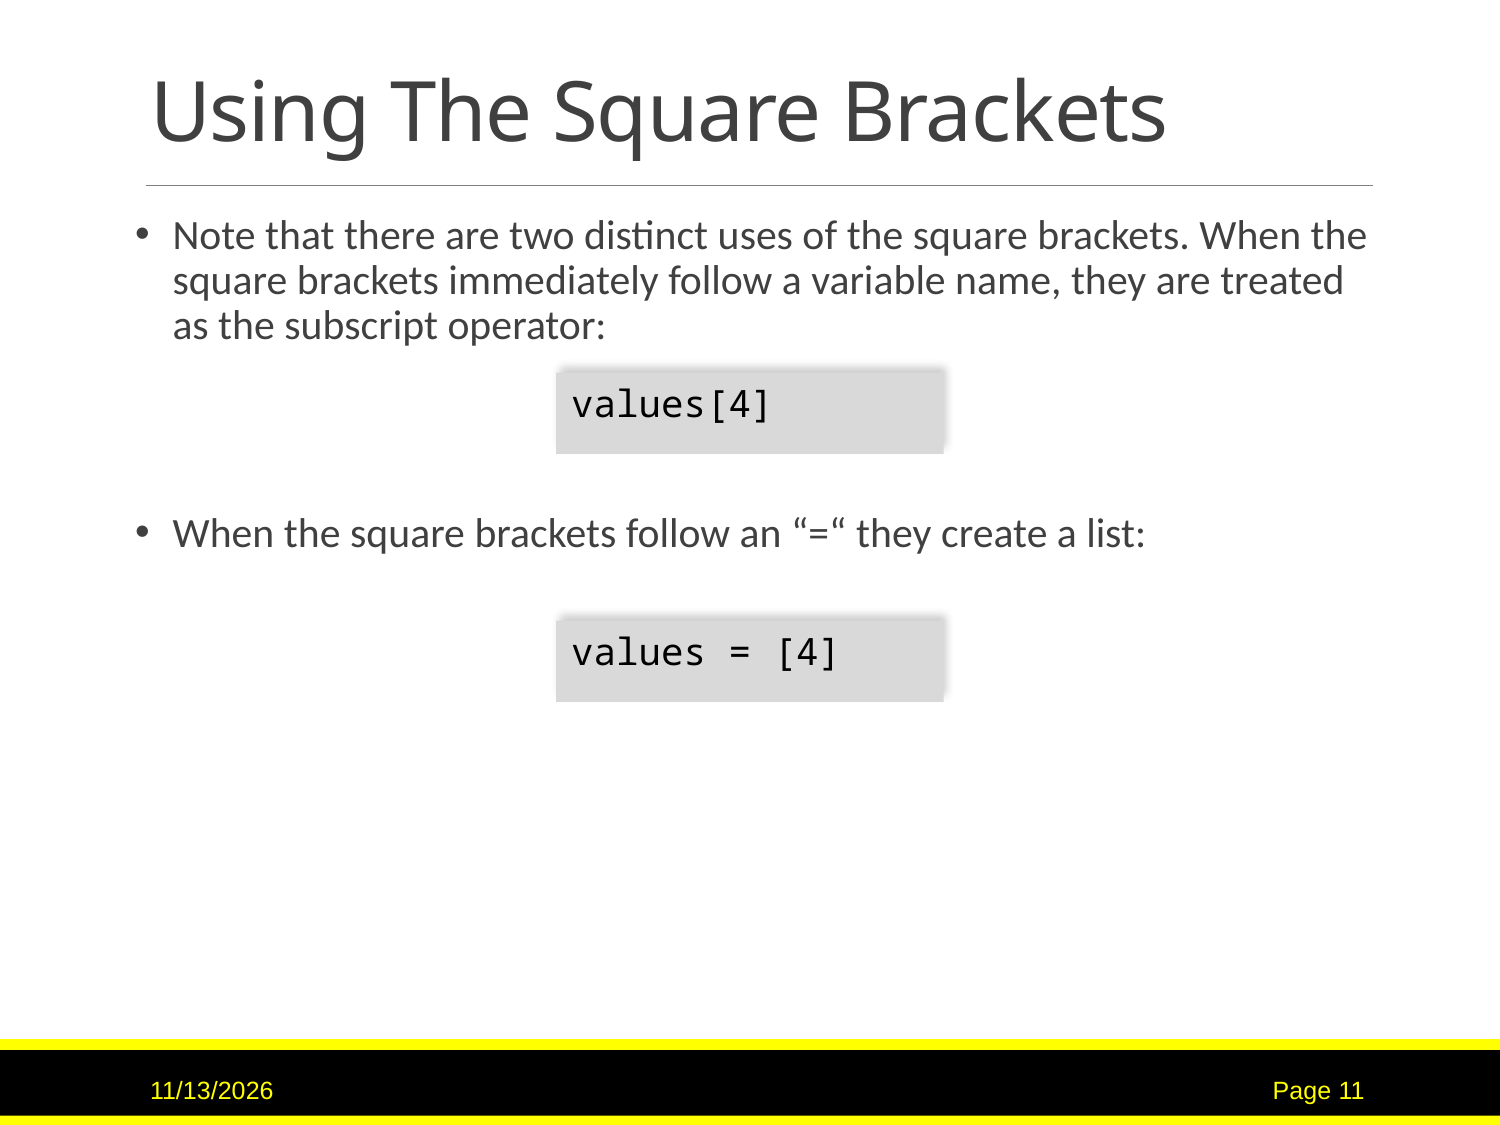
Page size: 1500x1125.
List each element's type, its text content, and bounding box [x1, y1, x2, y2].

slide_number Page 11 [1218, 1059, 1380, 1120]
list Note that there are two distinct uses of the square brackets. When the square brackets immediately follow a variable name, they are treated as the subscript operator: [135, 205, 1373, 373]
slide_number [135, 1059, 440, 1120]
text_box values[4] [556, 372, 944, 454]
title Using The Square Brackets [135, 47, 1373, 167]
text_box When the square brackets follow an “=“ they create a list: [135, 503, 1373, 575]
text_box values = [4] [556, 620, 944, 702]
